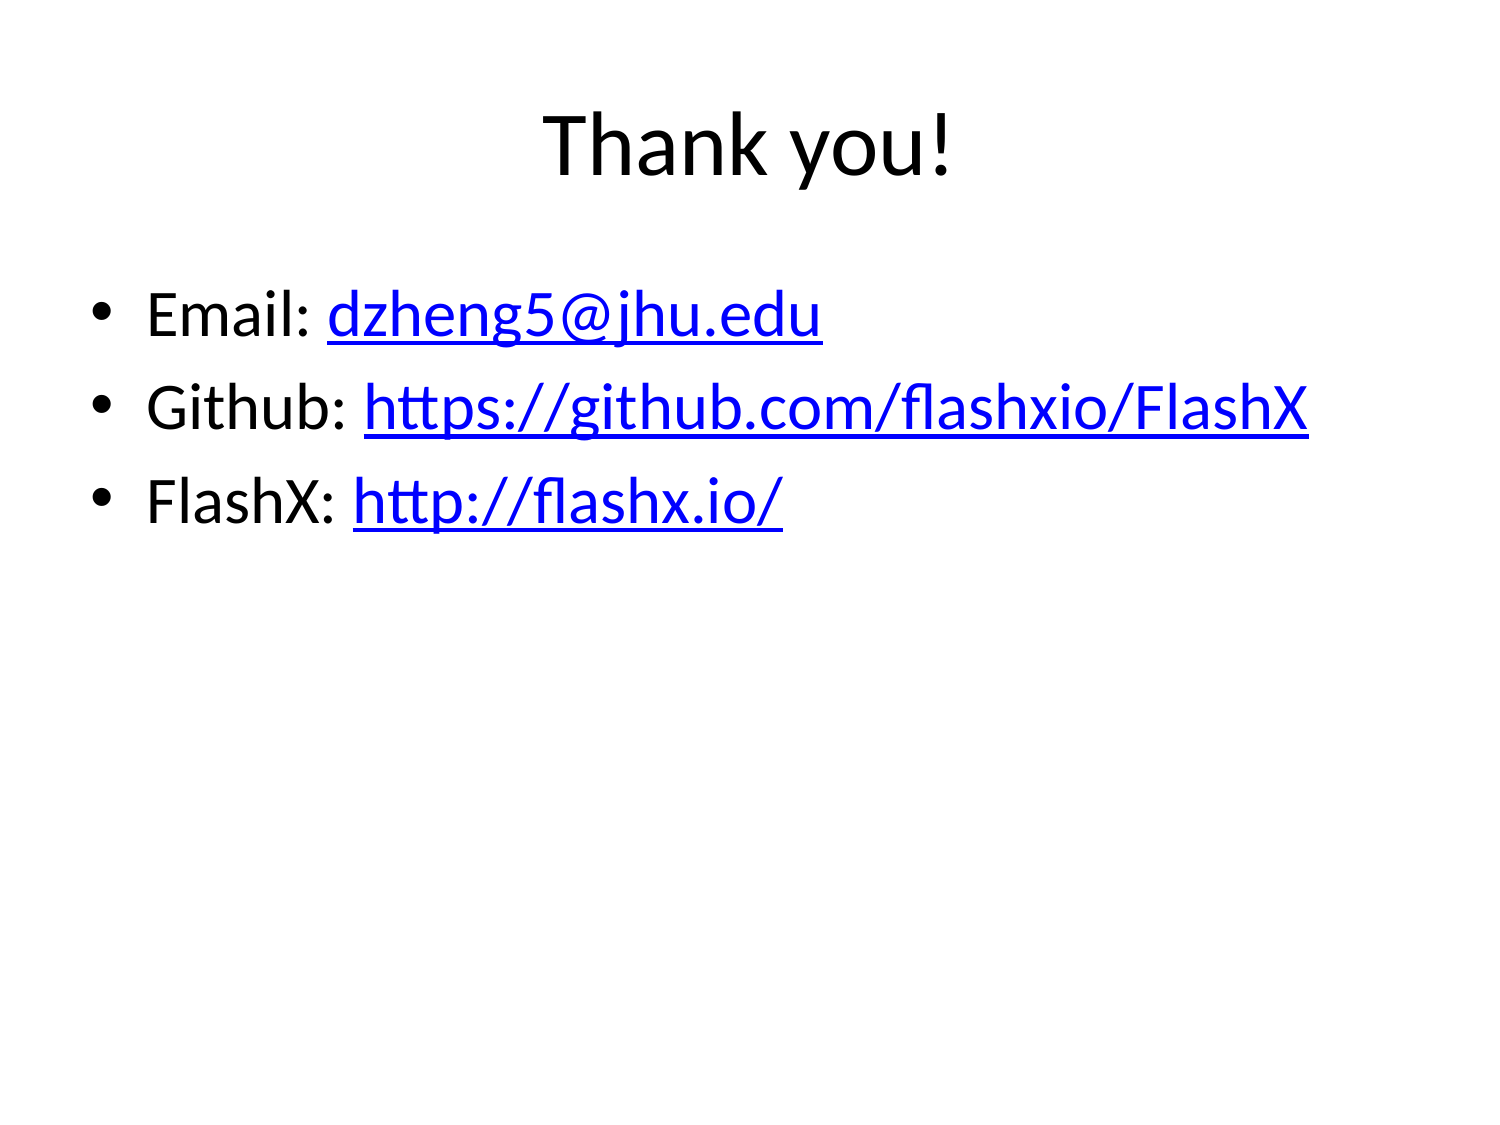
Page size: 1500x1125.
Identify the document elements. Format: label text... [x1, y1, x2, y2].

title Thank you! [75, 45, 1425, 233]
list Email: dzheng5@jhu.edu Github: https://github.com/flashxio/FlashX FlashX: http://flashx.io/ [75, 262, 1425, 1005]
